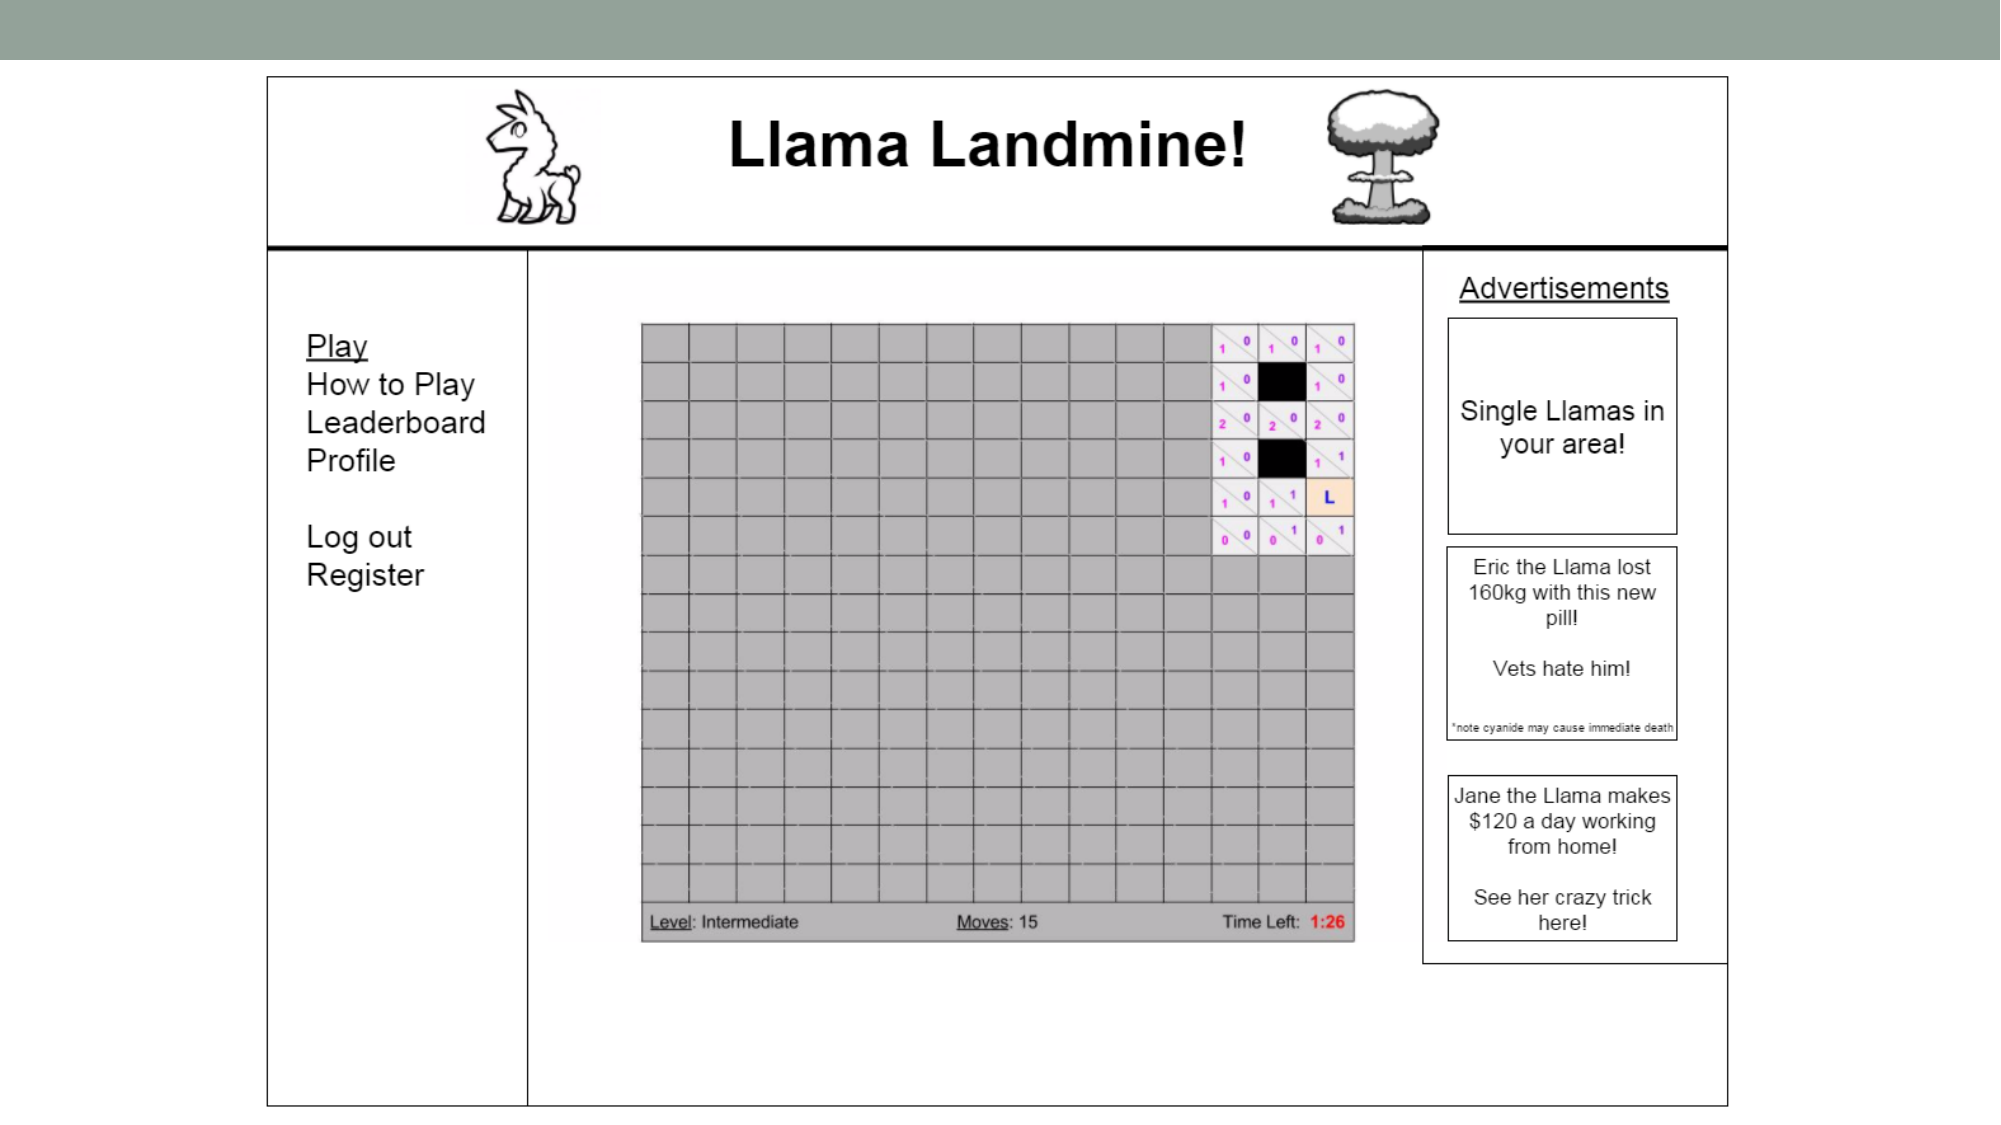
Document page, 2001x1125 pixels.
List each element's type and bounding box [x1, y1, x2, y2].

list [262, 75, 1732, 1108]
